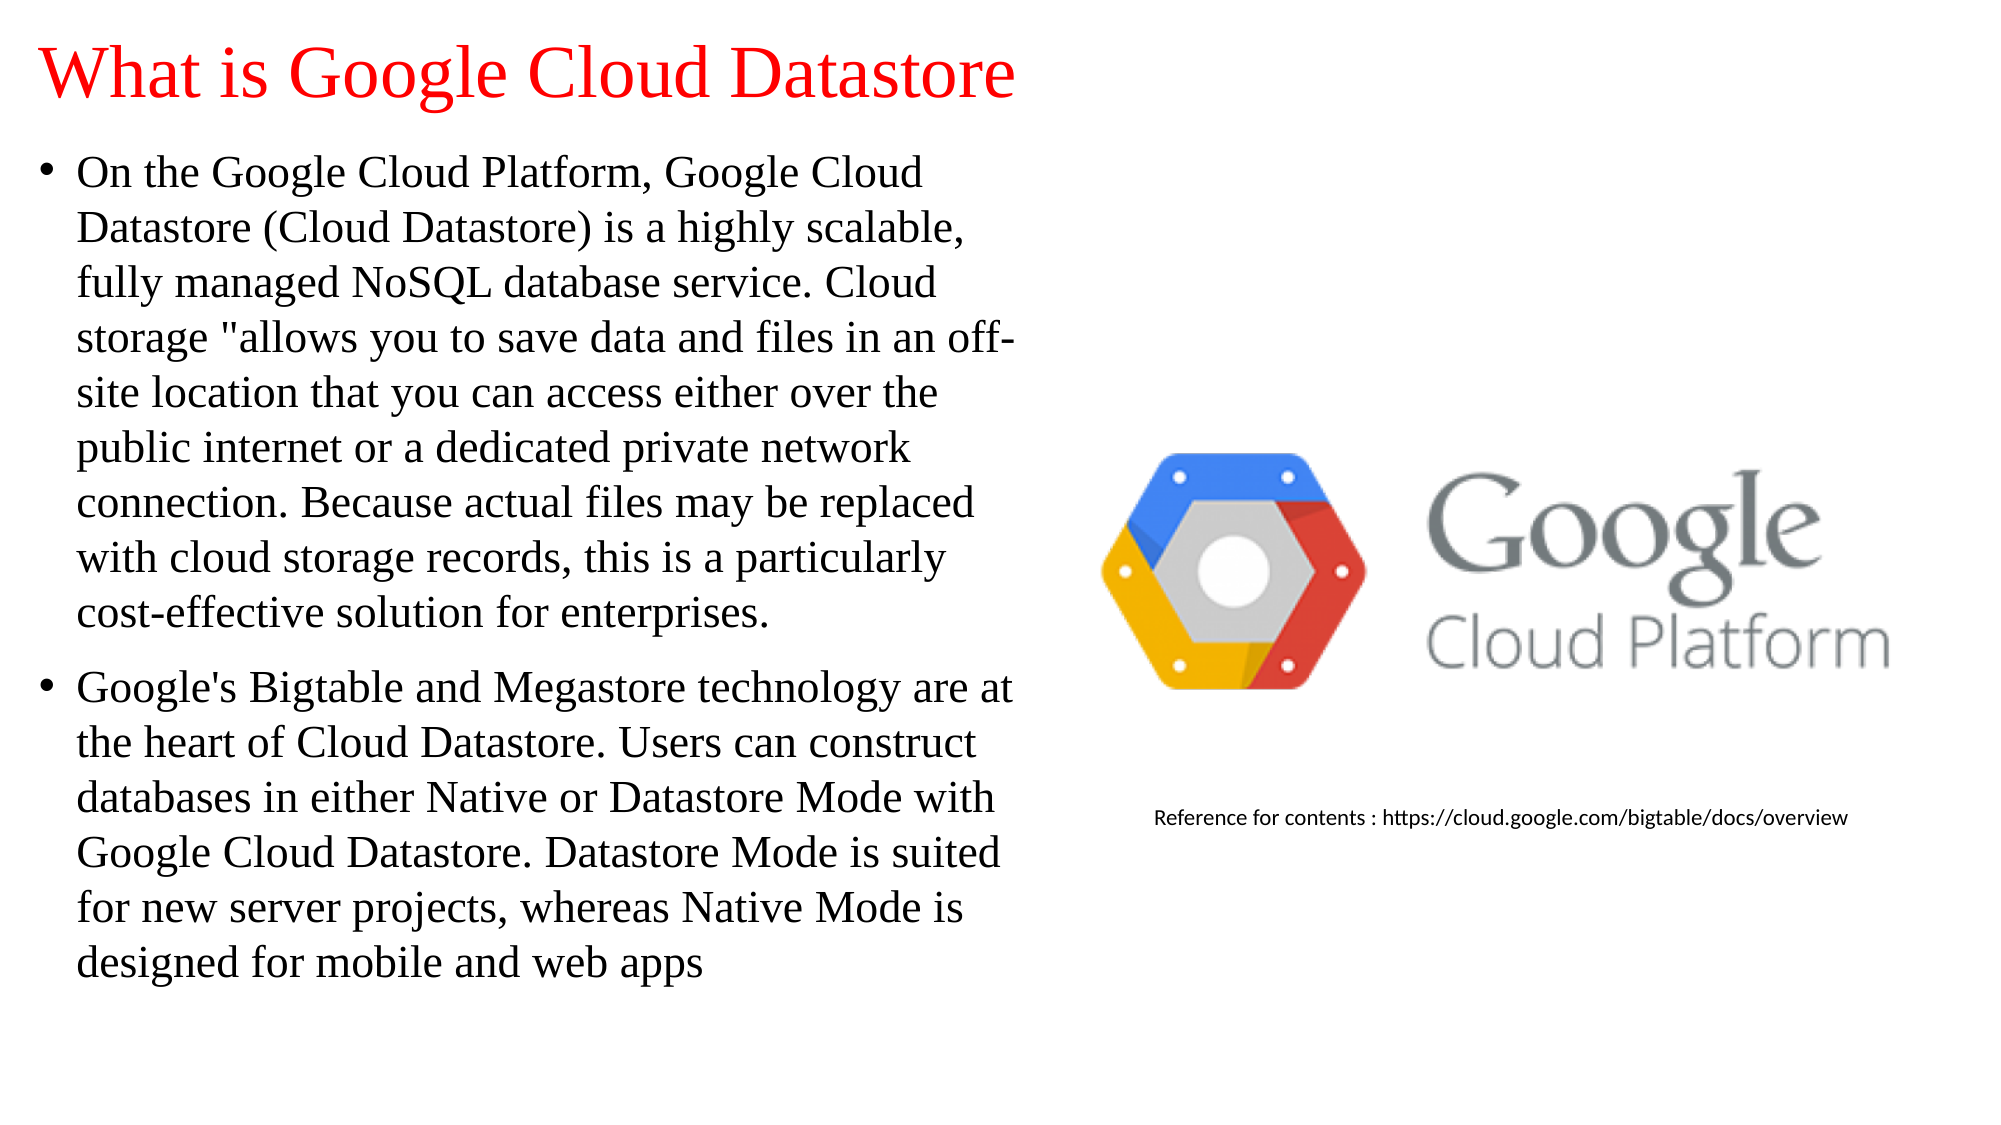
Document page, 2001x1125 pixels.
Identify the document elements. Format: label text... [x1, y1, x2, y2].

text_box [0, 934, 1039, 1112]
picture [1032, 299, 1956, 844]
list On the Google Cloud Platform, Google Cloud Datastore (Cloud Datastore) is a highly scalable, fully managed NoSQL database service. Cloud storage "allows you to save data and files in an off-site location that you can access either over the public internet or a dedicated private network connection. Because actual files may be replaced with cloud storage records, this is a particularly cost-effective solution for enterprises. Google's Bigtable and Megastore technology are at the heart of Cloud Datastore. Users can construct databases in either Native or Datastore Mode with Google Cloud Datastore. Datastore Mode is suited for new server projects, whereas Native Mode is designed for mobile and web apps [23, 133, 1063, 1112]
text_box Reference for contents : https://cloud.google.com/bigtable/docs/overview [1139, 794, 1977, 865]
title What is Google Cloud Datastore [23, 13, 1956, 134]
